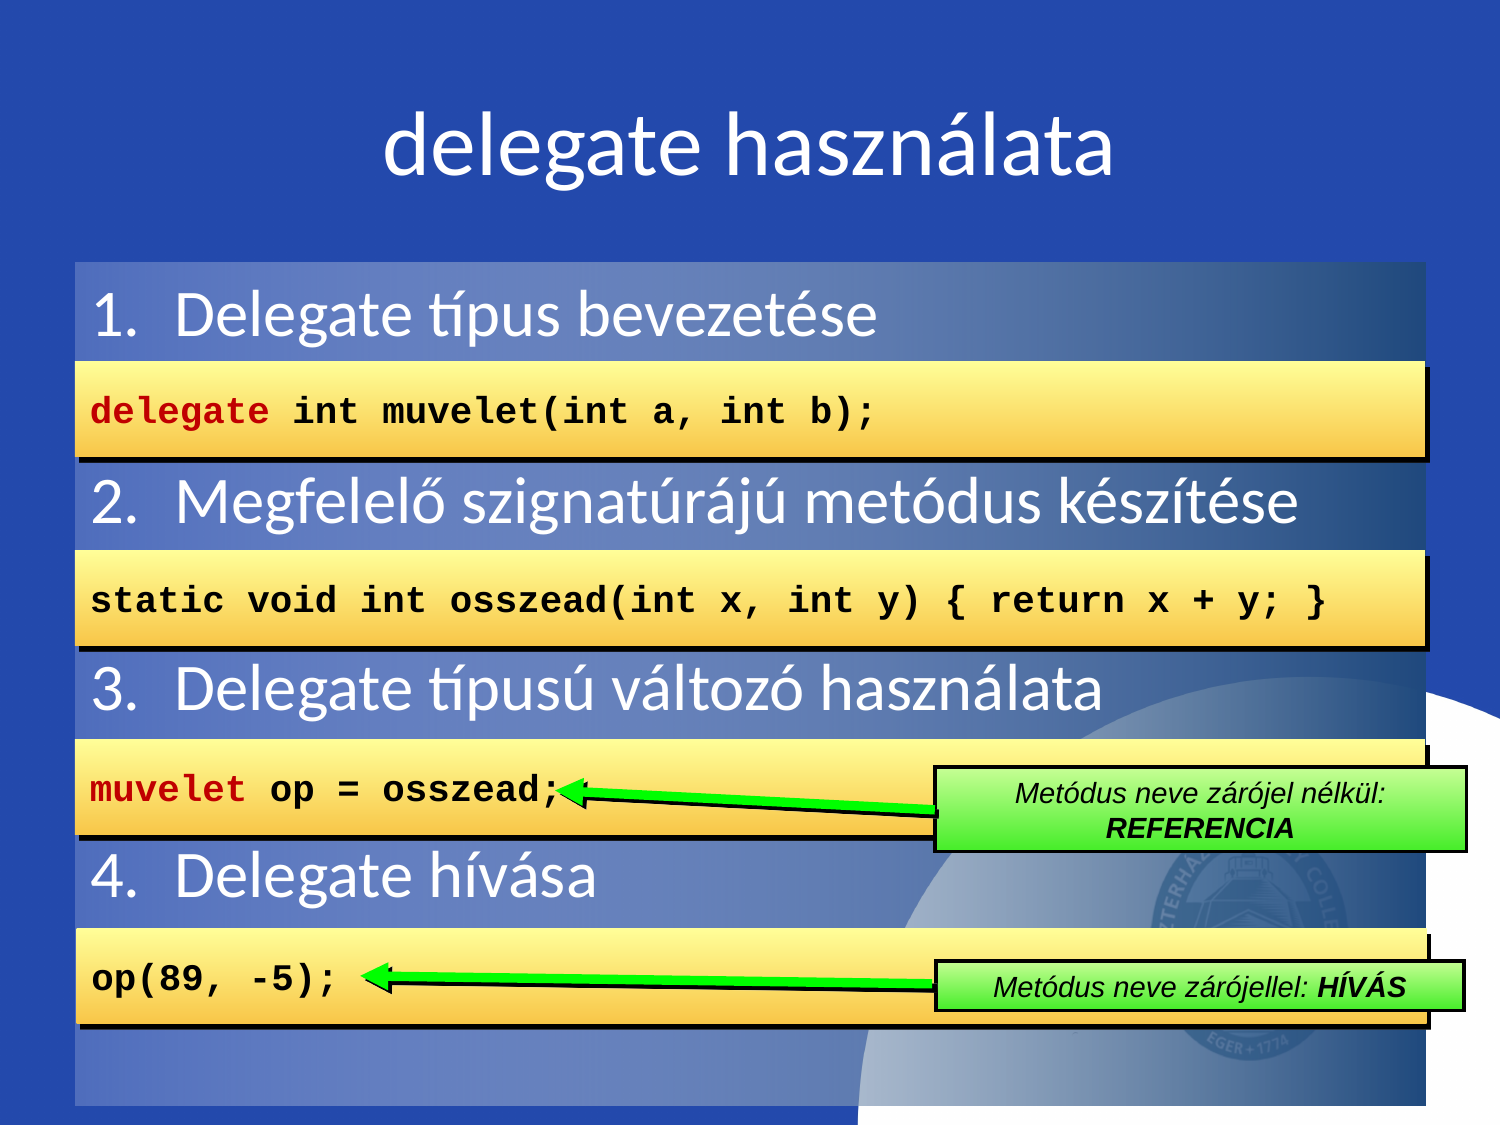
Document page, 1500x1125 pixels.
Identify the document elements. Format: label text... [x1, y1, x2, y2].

picture [0, 0, 1500, 1125]
list Delegate típus bevezetése Megfelelő szignatúrájú metódus készítése Delegate típusú változó használata Delegate hívása [75, 646, 1425, 739]
text_box op(89, -5); [76, 928, 1427, 1024]
text_box Metódus neve zárójellel: HÍVÁS [935, 960, 1464, 1011]
text_box [360, 969, 933, 984]
list Delegate típus bevezetése Megfelelő szignatúrájú metódus készítése Delegate típusú változó használata Delegate hívása [75, 835, 1425, 1106]
text_box static void int osszead(int x, int y) { return x + y; } [74, 550, 1425, 646]
title delegate használata [75, 45, 1425, 233]
list Delegate típus bevezetése Megfelelő szignatúrájú metódus készítése Delegate típusú változó használata Delegate hívása [75, 457, 1425, 550]
list Delegate típus bevezetése Megfelelő szignatúrájú metódus készítése Delegate típusú változó használata Delegate hívása [75, 262, 1425, 361]
text_box delegate int muvelet(int a, int b); [74, 361, 1425, 457]
text_box [555, 784, 935, 810]
text_box muvelet op = osszead; [74, 739, 1425, 835]
text_box Metódus neve zárójel nélkül: REFERENCIA [934, 766, 1467, 852]
